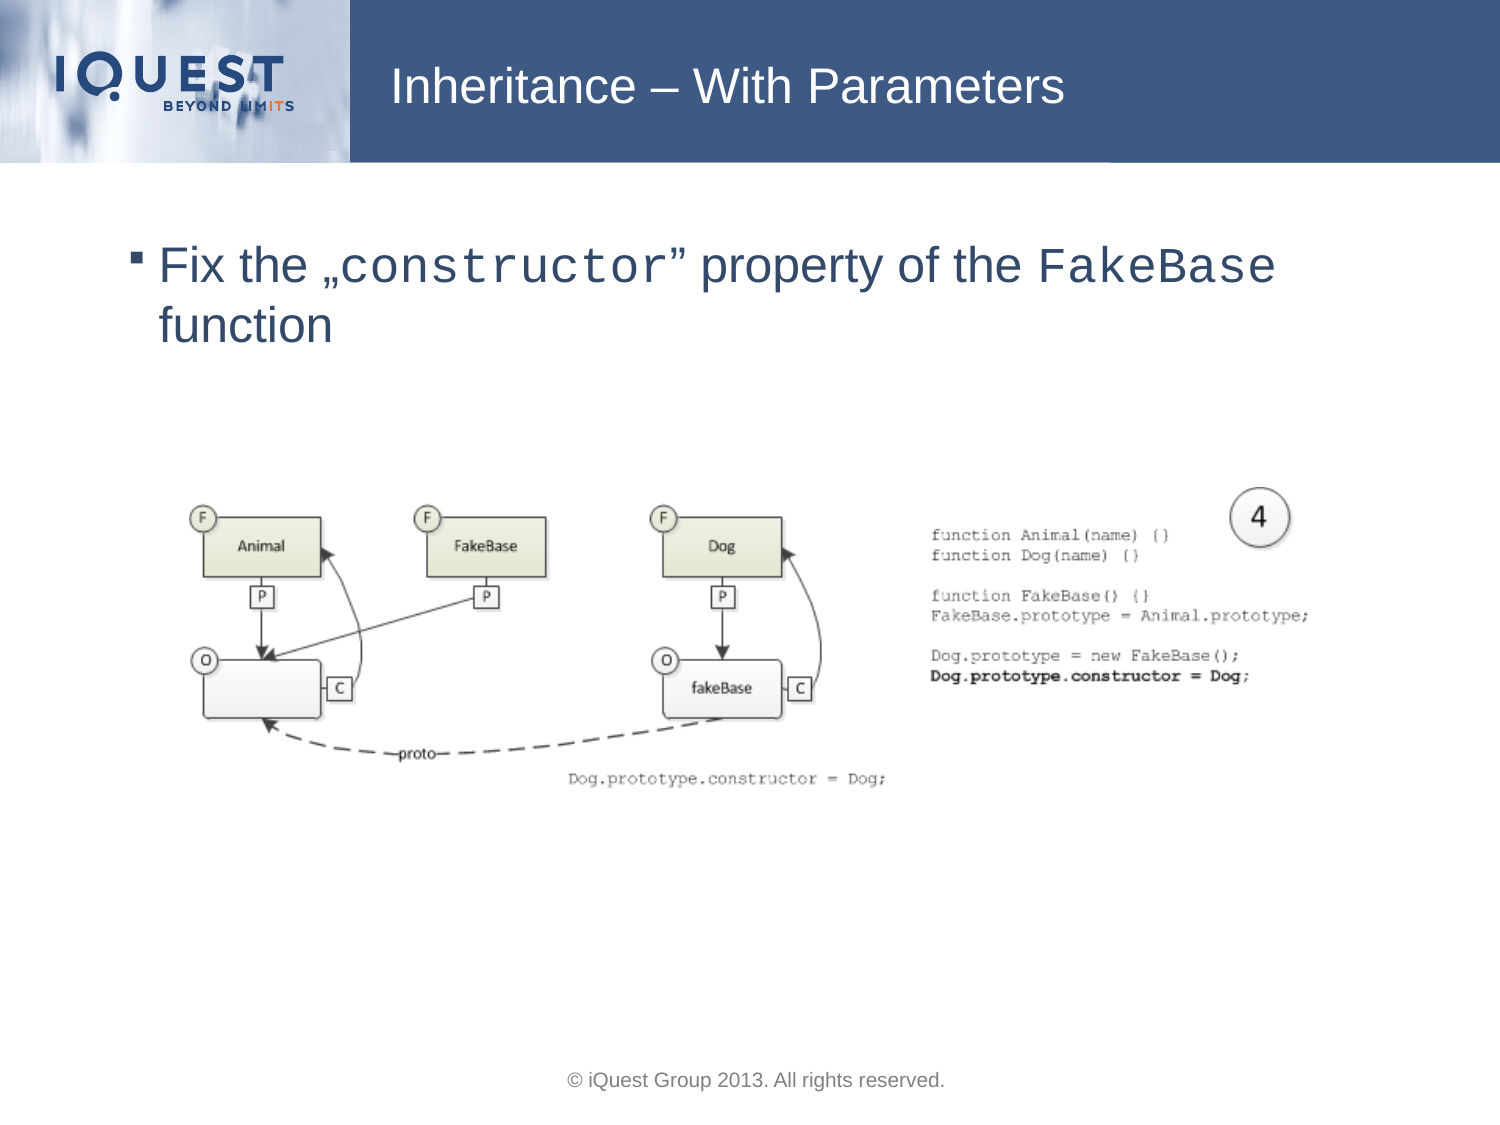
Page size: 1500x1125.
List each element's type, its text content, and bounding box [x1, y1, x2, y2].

picture [0, 0, 350, 163]
text_box © iQuest Group 2013. All rights reserved. [552, 1059, 961, 1100]
picture [188, 487, 1312, 788]
title Inheritance – With Parameters [375, 37, 1425, 130]
list Fix the „constructor” property of the FakeBase function [112, 224, 1388, 413]
